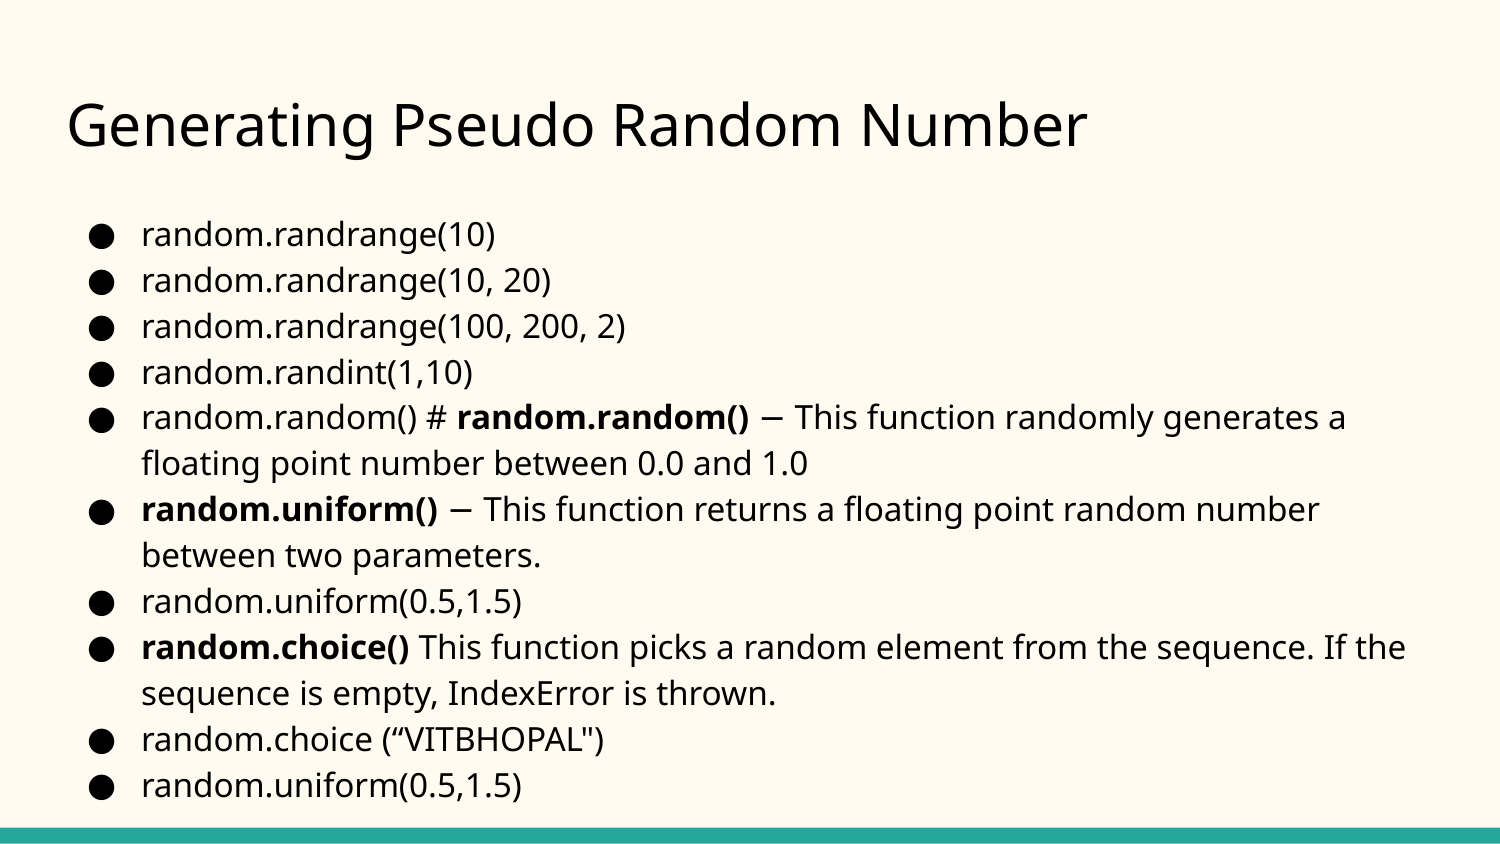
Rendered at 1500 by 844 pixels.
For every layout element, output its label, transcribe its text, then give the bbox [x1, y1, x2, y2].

title Generating Pseudo Random Number [51, 72, 1449, 174]
list random.randrange(10) random.randrange(10, 20) random.randrange(100, 200, 2) random.randint(1,10) random.random() # random.random() − This function randomly generates a floating point number between 0.0 and 1.0 random.uniform() − This function returns a floating point random number between two parameters. random.uniform(0.5,1.5) random.choice() This function picks a random element from the sequence. If the sequence is empty, IndexError is thrown. random.choice (“VITBHOPAL") random.uniform(0.5,1.5) [51, 192, 1449, 816]
